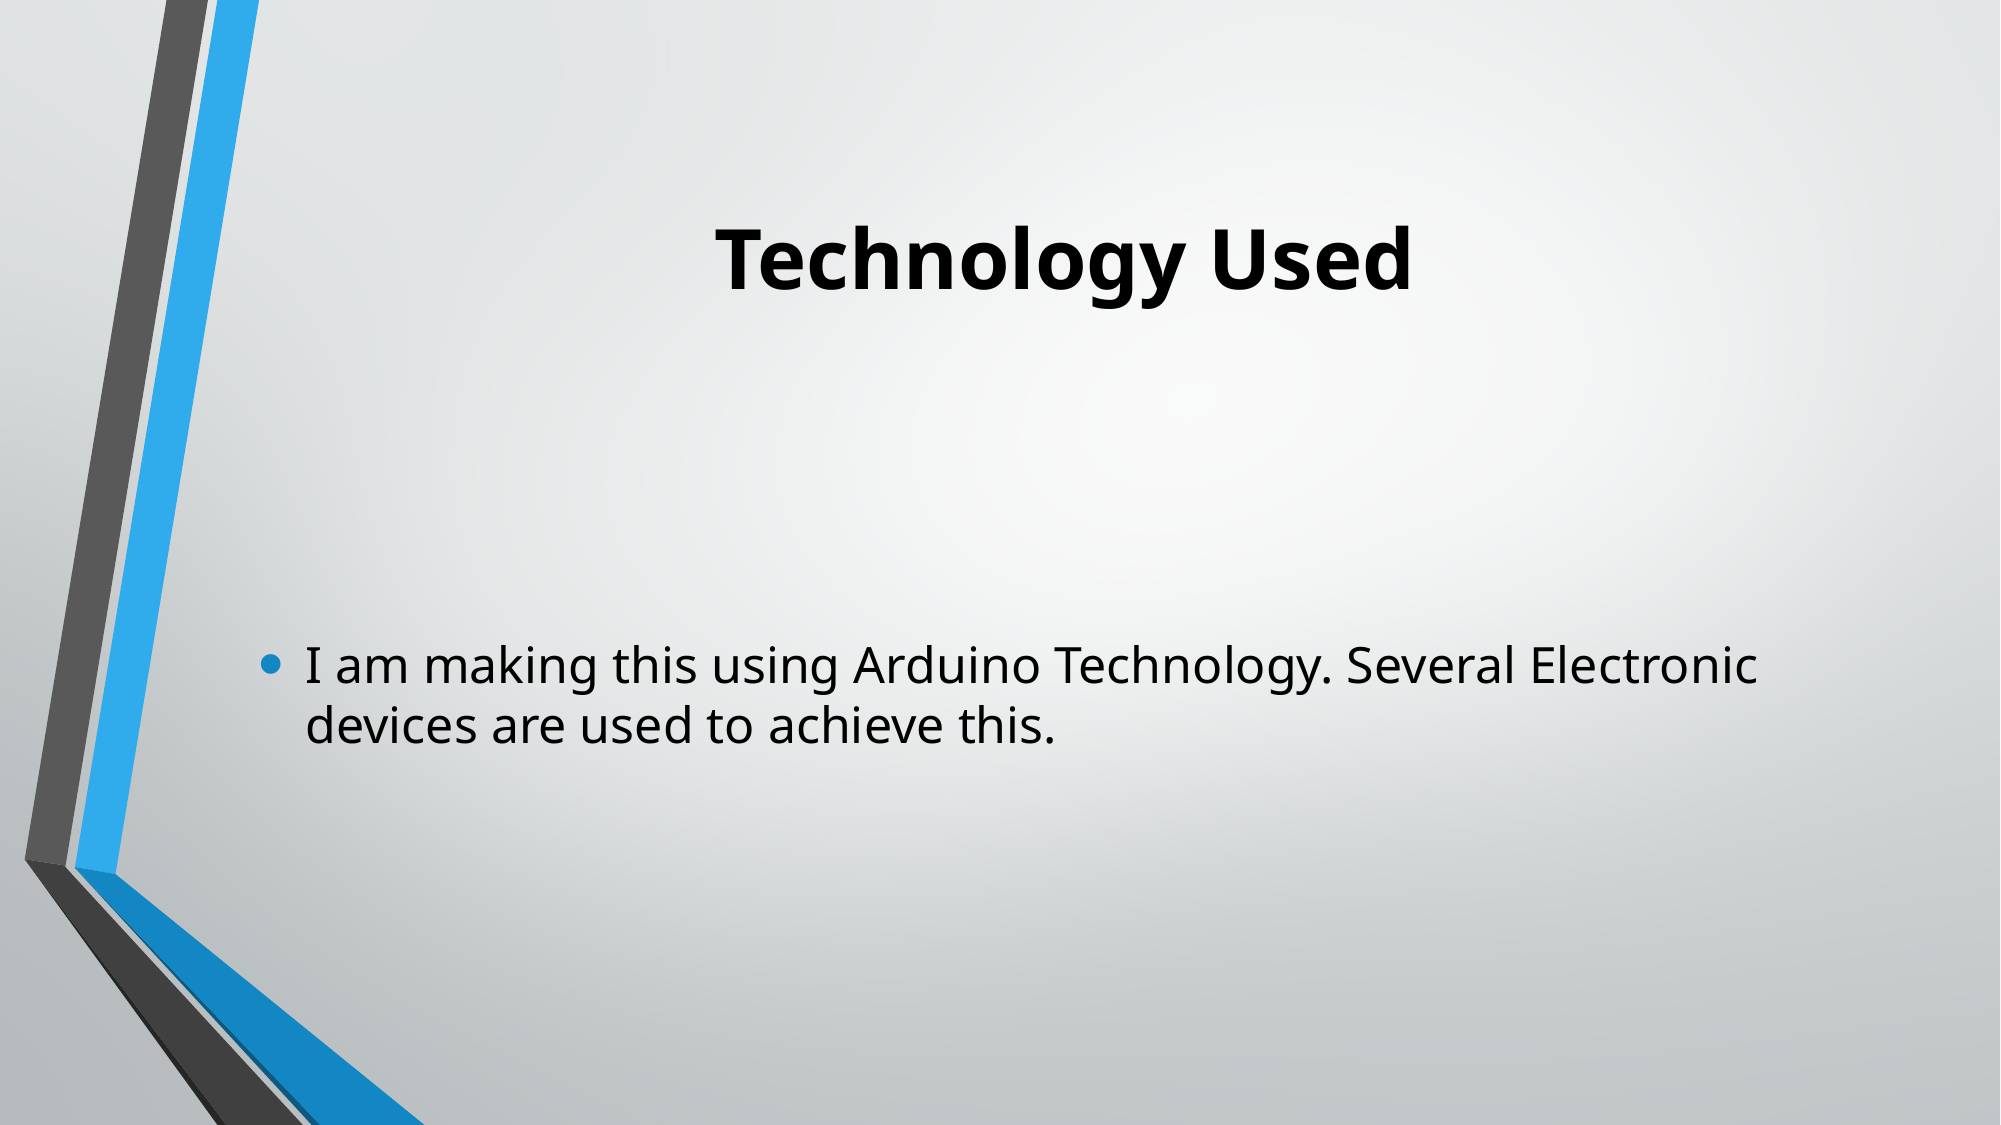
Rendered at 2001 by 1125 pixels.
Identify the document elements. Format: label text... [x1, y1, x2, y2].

title Technology Used [243, 112, 1887, 400]
list I am making this using Arduino Technology. Several Electronic devices are used to achieve this. [243, 437, 1887, 950]
